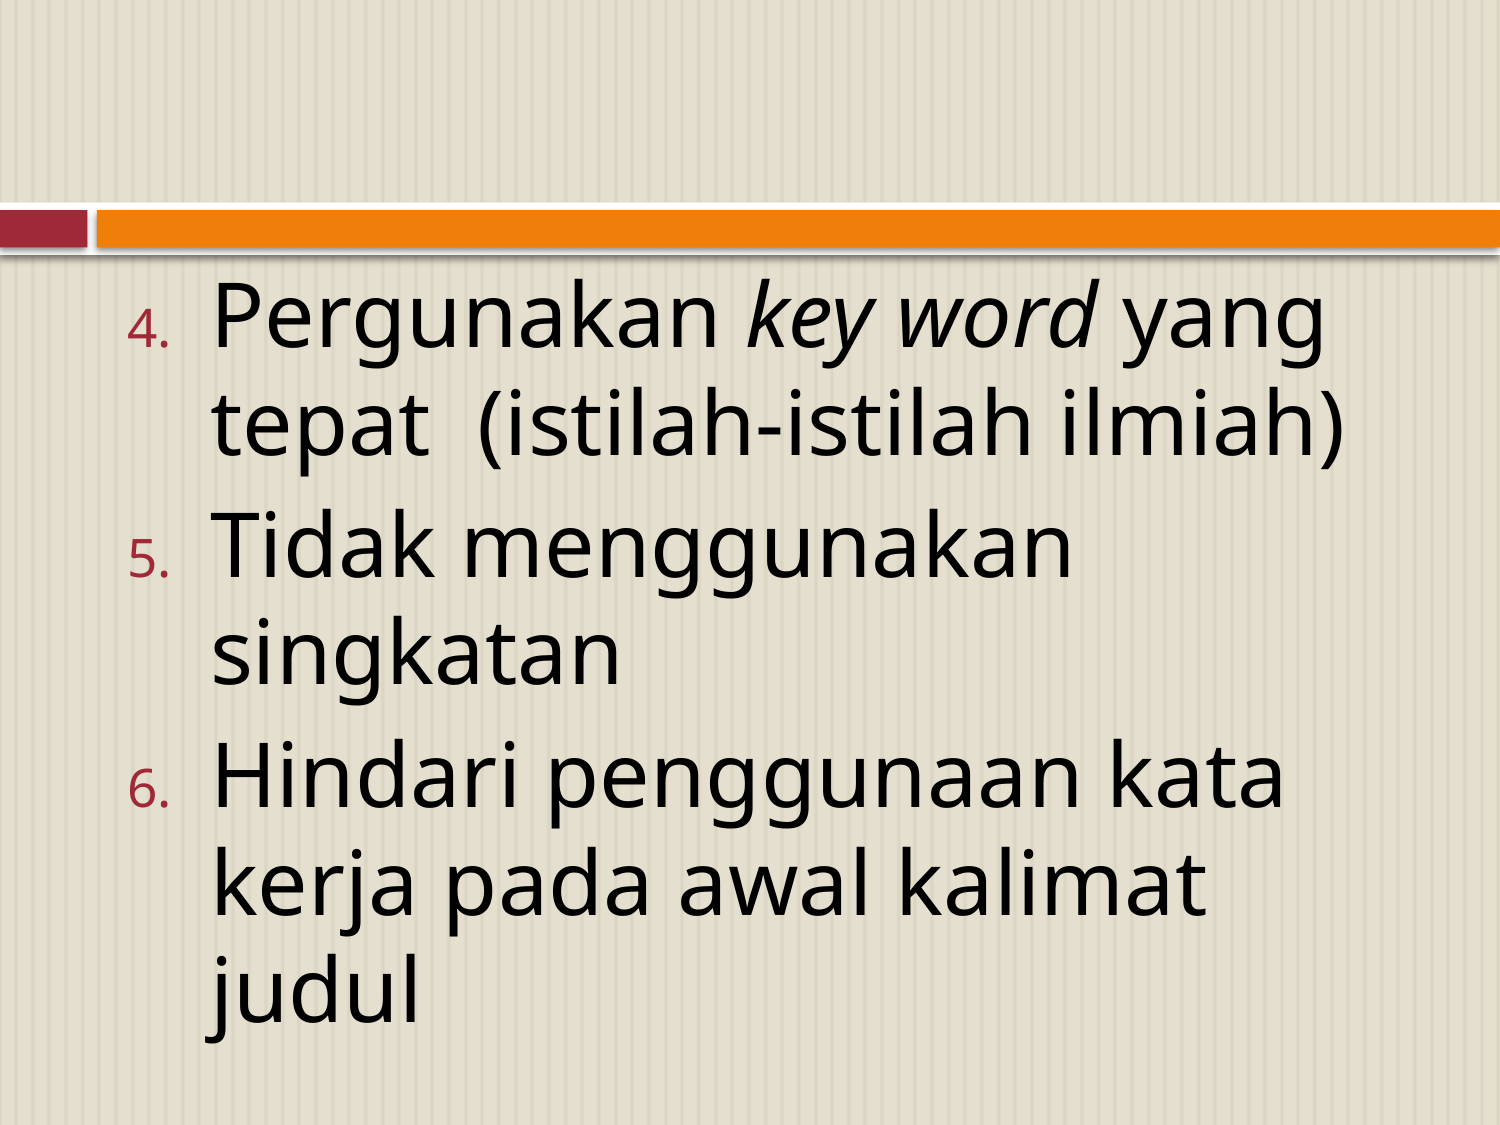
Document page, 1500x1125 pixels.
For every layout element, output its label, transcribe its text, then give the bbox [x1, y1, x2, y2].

list Pergunakan key word yang tepat (istilah-istilah ilmiah) Tidak menggunakan singkatan Hindari penggunaan kata kerja pada awal kalimat judul [112, 249, 1375, 1088]
